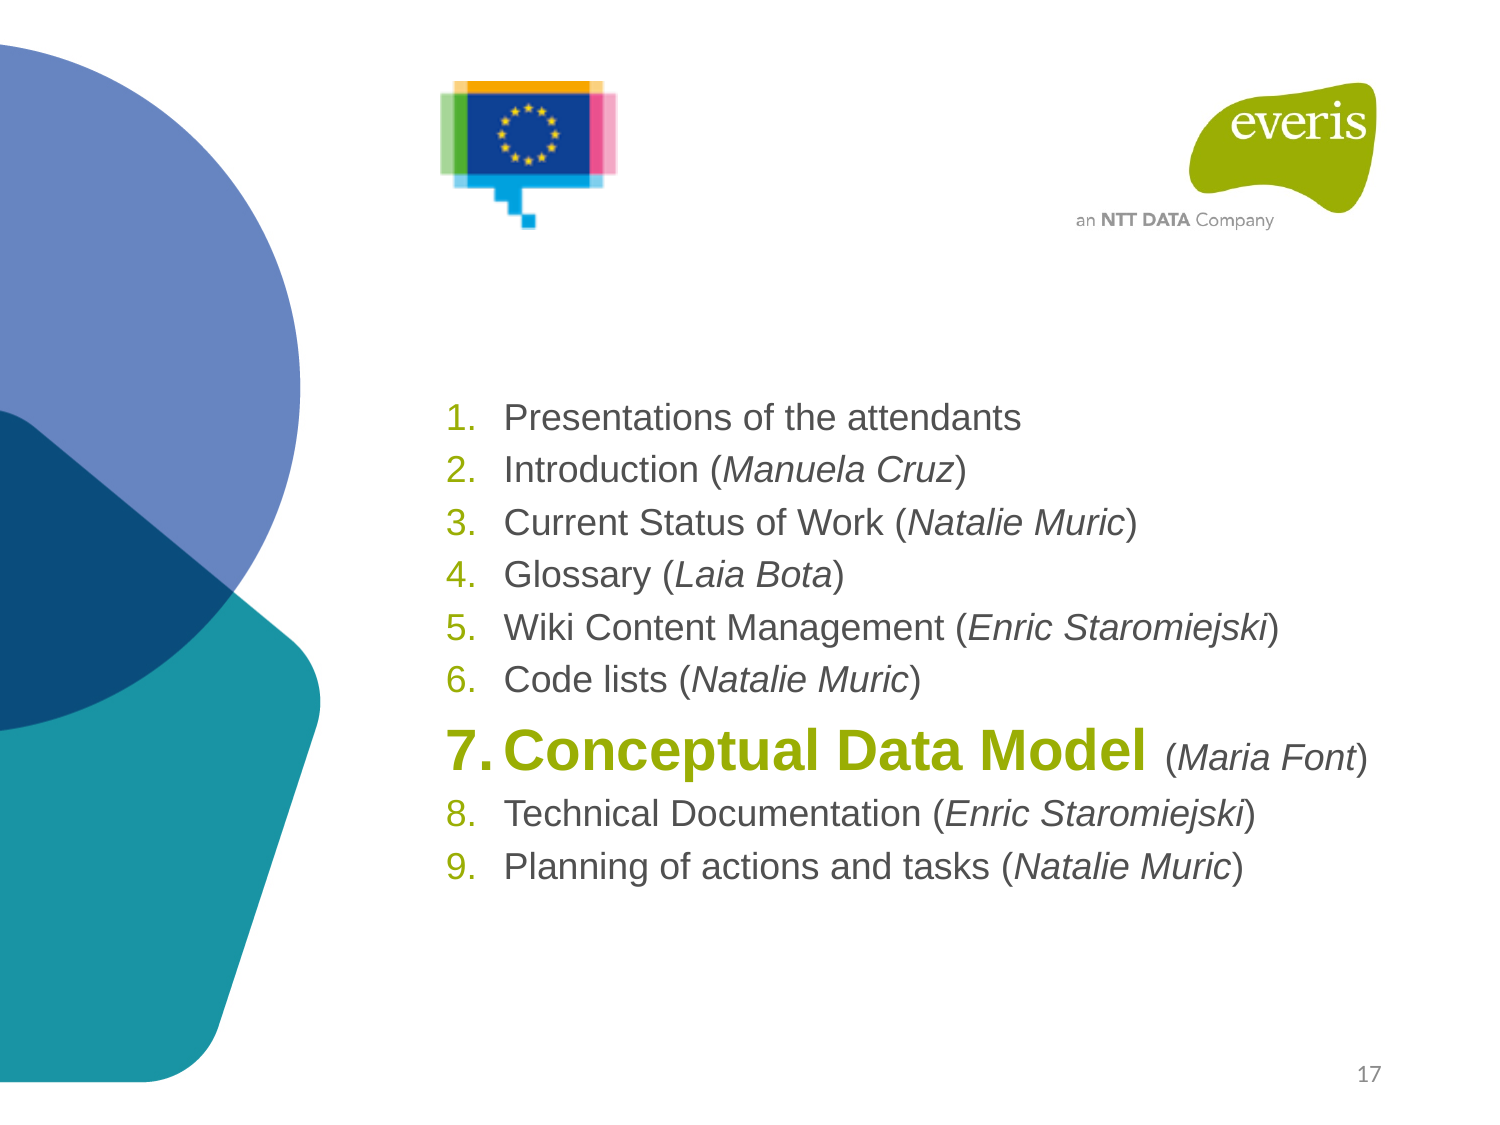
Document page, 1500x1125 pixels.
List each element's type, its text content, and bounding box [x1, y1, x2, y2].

text_box Presentations of the attendants Introduction (Manuela Cruz) Current Status of Work (Natalie Muric) Glossary (Laia Bota) Wiki Content Management (Enric Staromiejski) Code lists (Natalie Muric) Conceptual Data Model (Maria Font) Technical Documentation (Enric Staromiejski) Planning of actions and tasks (Natalie Muric) [430, 385, 1412, 1071]
picture [440, 81, 618, 230]
picture [1055, 59, 1401, 252]
slide_number 17 [1059, 1042, 1397, 1103]
picture [0, 0, 331, 1125]
